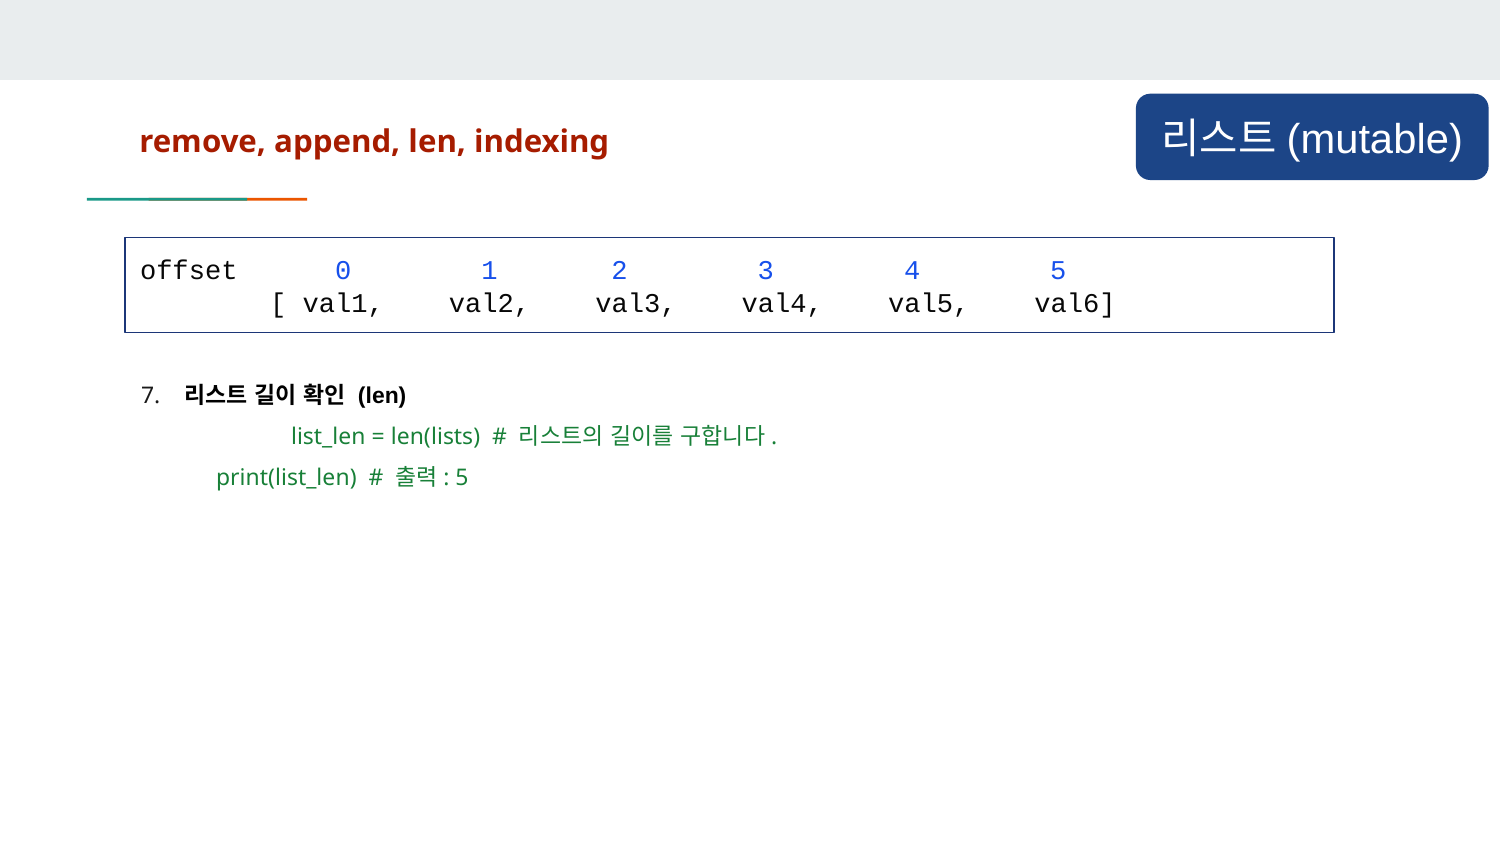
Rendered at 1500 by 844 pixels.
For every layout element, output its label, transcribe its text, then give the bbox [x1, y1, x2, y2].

text_box offset 0 1 2 3 4 5 [ val1, val2, val3, val4, val5, val6] [124, 237, 1334, 333]
text_box 리스트(mutable) [1135, 93, 1489, 181]
text_box 7. 리스트 길이 확인 (len) list_len = len(lists) # 리스트의 길이를 구합니다. print(list_len) # 출력: 5 [126, 351, 1360, 790]
text_box remove, append, len, indexing [124, 106, 638, 168]
